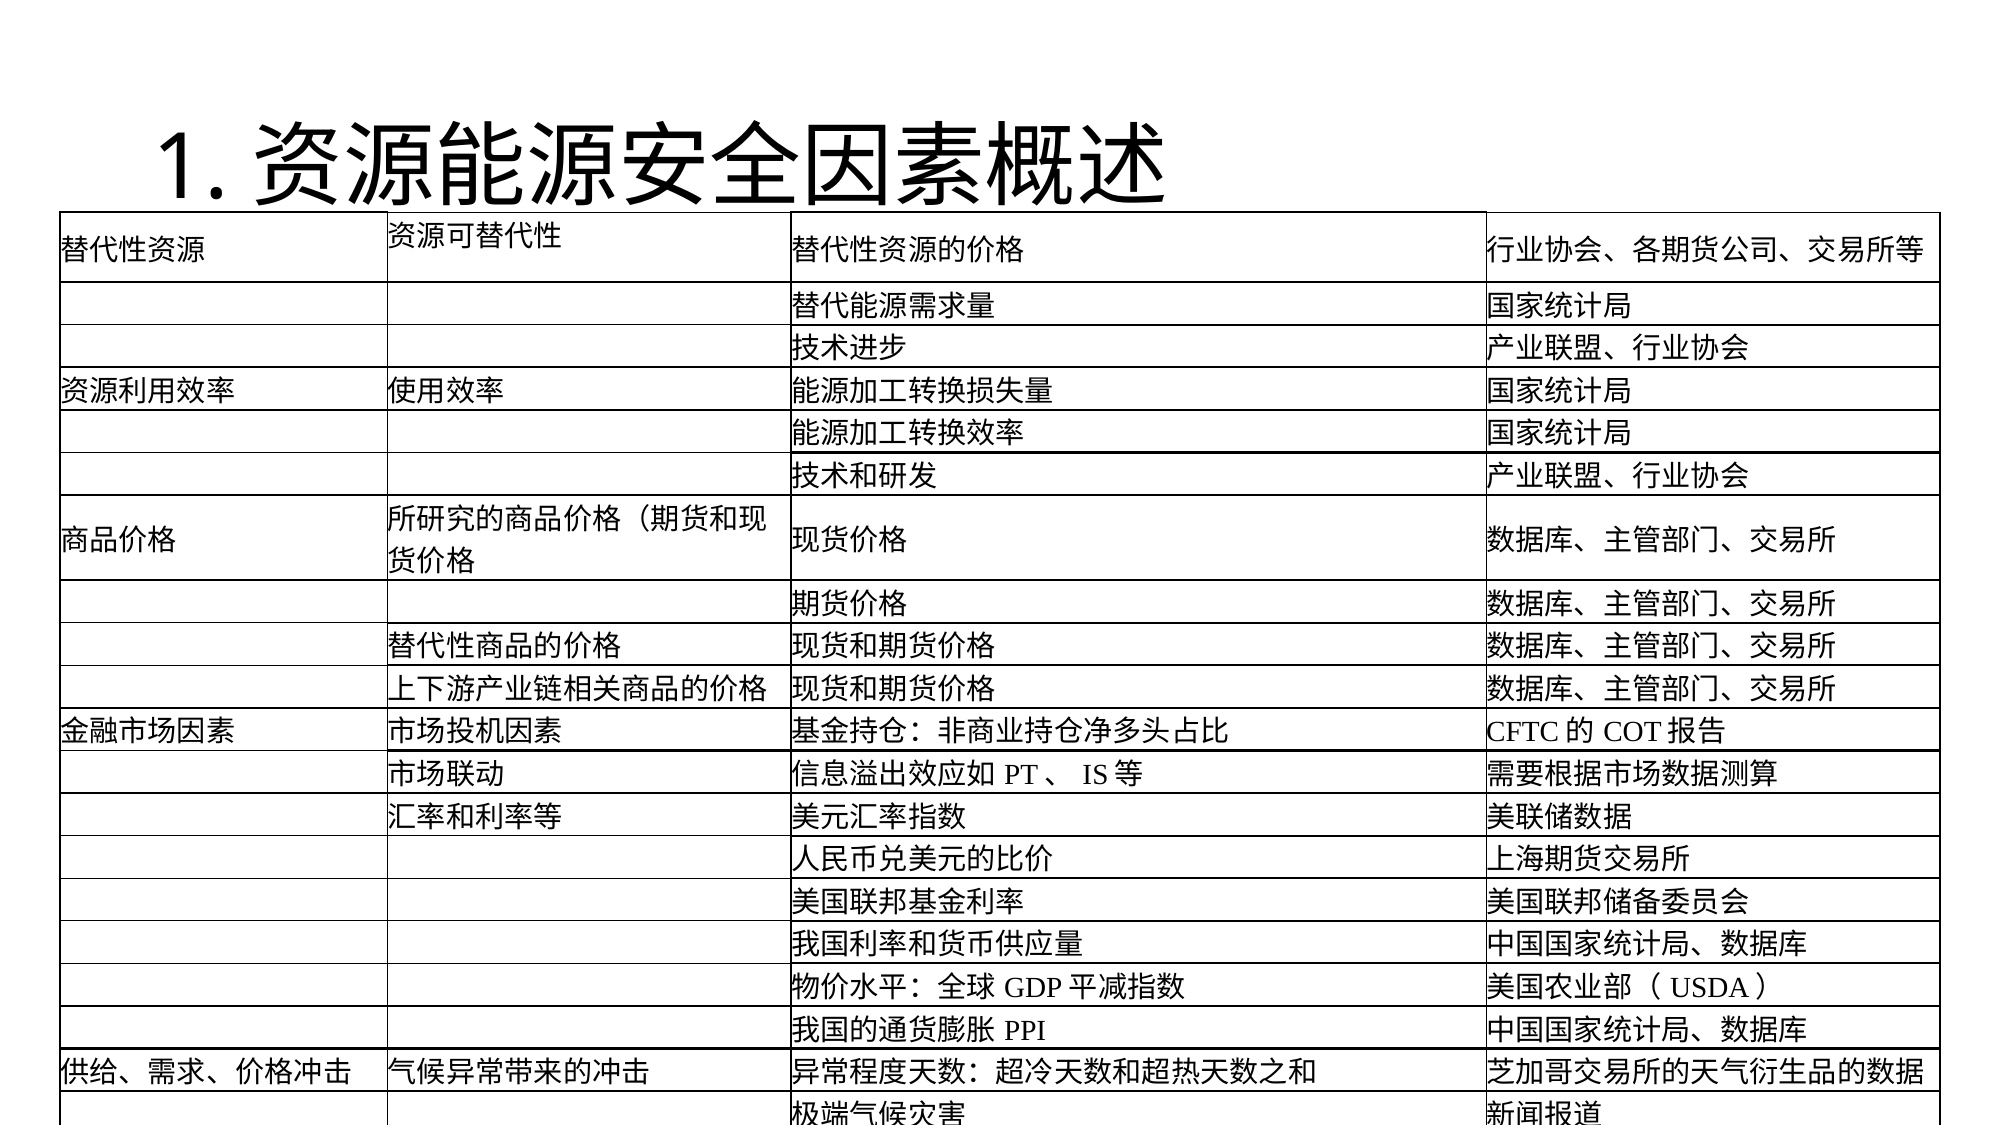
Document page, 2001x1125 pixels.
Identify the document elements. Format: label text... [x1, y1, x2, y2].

table_cell [61, 581, 387, 622]
table_cell 数据库、主管部门、交易所 [1487, 666, 1939, 707]
table_header 资源可替代性 [388, 213, 790, 281]
table_cell 产业联盟、行业协会 [1487, 454, 1939, 494]
table_cell 能源加工转换损失量 [792, 368, 1486, 409]
table_header 替代性资源的价格 [792, 213, 1486, 281]
table_cell 物价水平：全球GDP平减指数 [792, 964, 1486, 1005]
table_cell 异常程度天数：超冷天数和超热天数之和 [792, 1050, 1486, 1090]
table_cell 美国农业部（USDA） [1487, 964, 1939, 1005]
table_cell 现货和期货价格 [792, 666, 1486, 707]
table_cell [388, 325, 790, 366]
table_cell 现货和期货价格 [792, 624, 1486, 664]
table_cell 极端气候灾害 [792, 1092, 1486, 1125]
table_cell [61, 453, 387, 494]
table_cell 使用效率 [388, 368, 790, 409]
table_cell [61, 921, 387, 963]
table_cell 中国国家统计局、数据库 [1487, 922, 1939, 962]
table_cell [388, 1092, 790, 1125]
table_cell 替代能源需求量 [792, 283, 1486, 324]
table_cell 上下游产业链相关商品的价格 [388, 666, 790, 707]
table_cell 资源利用效率 [61, 368, 387, 409]
table_cell [61, 836, 387, 878]
table_cell 基金持仓：非商业持仓净多头占比 [792, 709, 1486, 749]
table_cell CFTC的COT报告 [1487, 709, 1939, 749]
table_cell 国家统计局 [1487, 368, 1939, 409]
table_cell [61, 283, 387, 324]
table_cell [61, 325, 387, 366]
table_cell [61, 964, 387, 1005]
table_cell [388, 411, 790, 452]
table_cell 人民币兑美元的比价 [792, 837, 1486, 877]
table_cell 替代性商品的价格 [388, 624, 790, 664]
table_cell 数据库、主管部门、交易所 [1487, 581, 1939, 622]
table_cell [61, 411, 387, 452]
table_cell 市场投机因素 [388, 709, 790, 749]
table_cell 现货价格 [792, 496, 1486, 579]
table_cell [61, 1092, 387, 1125]
table_cell [388, 581, 790, 622]
table_cell 我国利率和货币供应量 [792, 922, 1486, 962]
table_header 行业协会、各期货公司、交易所等 [1487, 213, 1939, 281]
table_cell [388, 283, 790, 324]
table_cell 期货价格 [792, 581, 1486, 622]
table_cell 供给、需求、价格冲击 [61, 1050, 387, 1090]
table_cell [388, 964, 790, 1005]
table_cell 美国联邦基金利率 [792, 879, 1486, 920]
table_cell [388, 879, 790, 920]
table_cell [388, 921, 790, 963]
table_cell 数据库、主管部门、交易所 [1487, 496, 1939, 579]
table_header 替代性资源 [61, 213, 387, 281]
table_cell 新闻报道 [1487, 1092, 1939, 1125]
table_cell 信息溢出效应如PT、IS等 [792, 752, 1486, 792]
table_cell 美联储数据 [1487, 794, 1939, 835]
table_cell 数据库、主管部门、交易所 [1487, 624, 1939, 664]
table_cell 产业联盟、行业协会 [1487, 326, 1939, 366]
table_cell [388, 453, 790, 494]
table_cell 我国的通货膨胀PPI [792, 1007, 1486, 1047]
table_cell 中国国家统计局、数据库 [1487, 1007, 1939, 1047]
table_cell 金融市场因素 [61, 709, 387, 750]
table_cell [61, 751, 387, 792]
table_cell 芝加哥交易所的天气衍生品的数据 [1487, 1050, 1939, 1090]
table_cell 美元汇率指数 [792, 794, 1486, 835]
table_cell 汇率和利率等 [388, 794, 790, 835]
title 1.资源能源安全因素概述 [137, 59, 1863, 212]
table_cell 气候异常带来的冲击 [388, 1050, 790, 1090]
table_cell [61, 666, 387, 707]
table_cell [61, 1007, 387, 1047]
table_cell 能源加工转换效率 [792, 411, 1486, 451]
table_cell 商品价格 [61, 496, 387, 579]
table_cell 国家统计局 [1487, 283, 1939, 324]
table_cell 美国联邦储备委员会 [1487, 879, 1939, 920]
table_cell [388, 836, 790, 878]
table_cell 需要根据市场数据测算 [1487, 752, 1939, 792]
table_cell 技术进步 [792, 326, 1486, 366]
table_cell 所研究的商品价格（期货和现货价格 [388, 496, 790, 579]
table_cell [61, 794, 387, 835]
table_cell [388, 1007, 790, 1047]
table_cell 技术和研发 [792, 454, 1486, 494]
table_cell 市场联动 [388, 752, 790, 792]
table_cell [61, 623, 387, 665]
table_cell 国家统计局 [1487, 411, 1939, 451]
table_cell 上海期货交易所 [1487, 837, 1939, 877]
table_cell [61, 879, 387, 920]
